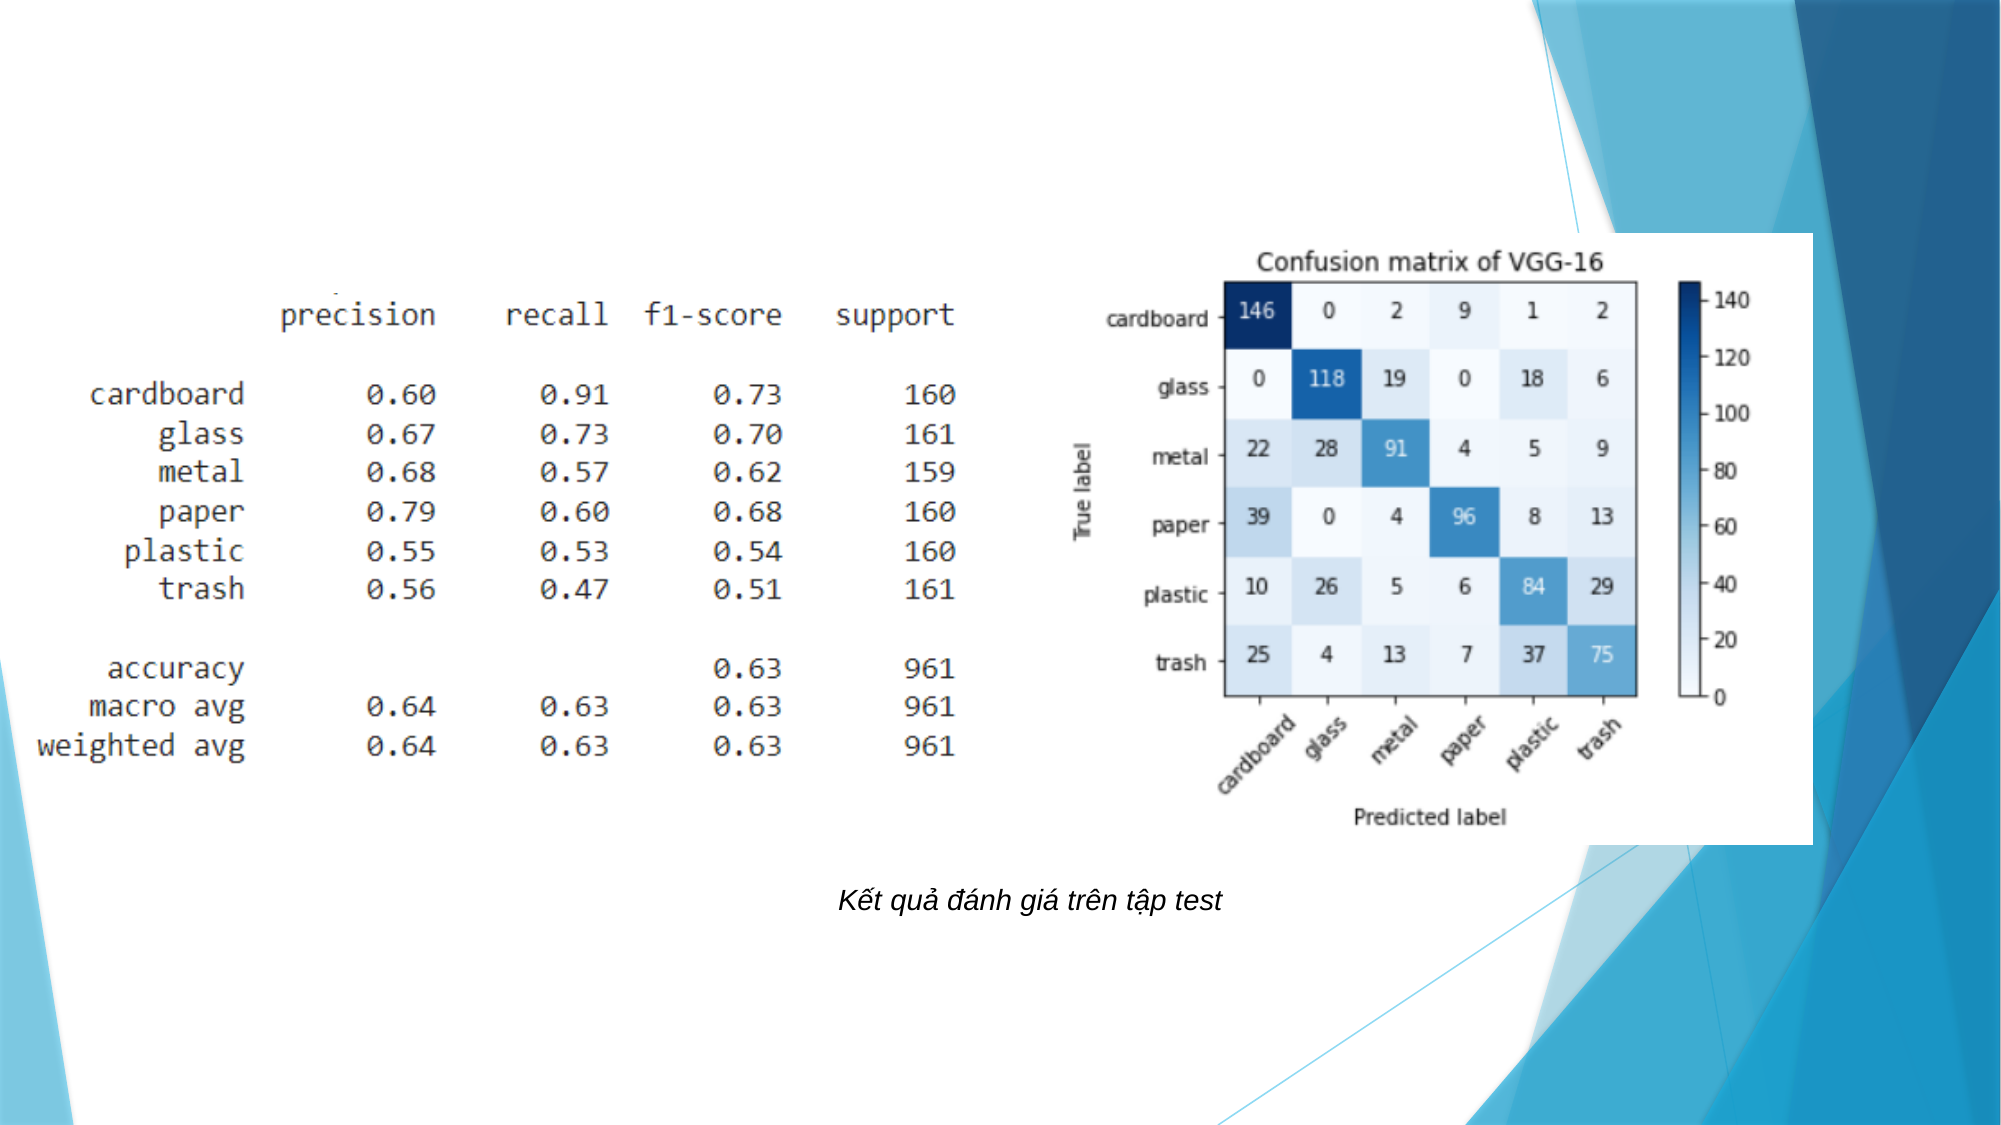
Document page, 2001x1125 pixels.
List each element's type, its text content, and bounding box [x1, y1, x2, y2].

text_box Kết quả đánh giá trên tập test [823, 874, 1251, 924]
picture [27, 292, 990, 786]
picture [1036, 232, 1813, 846]
